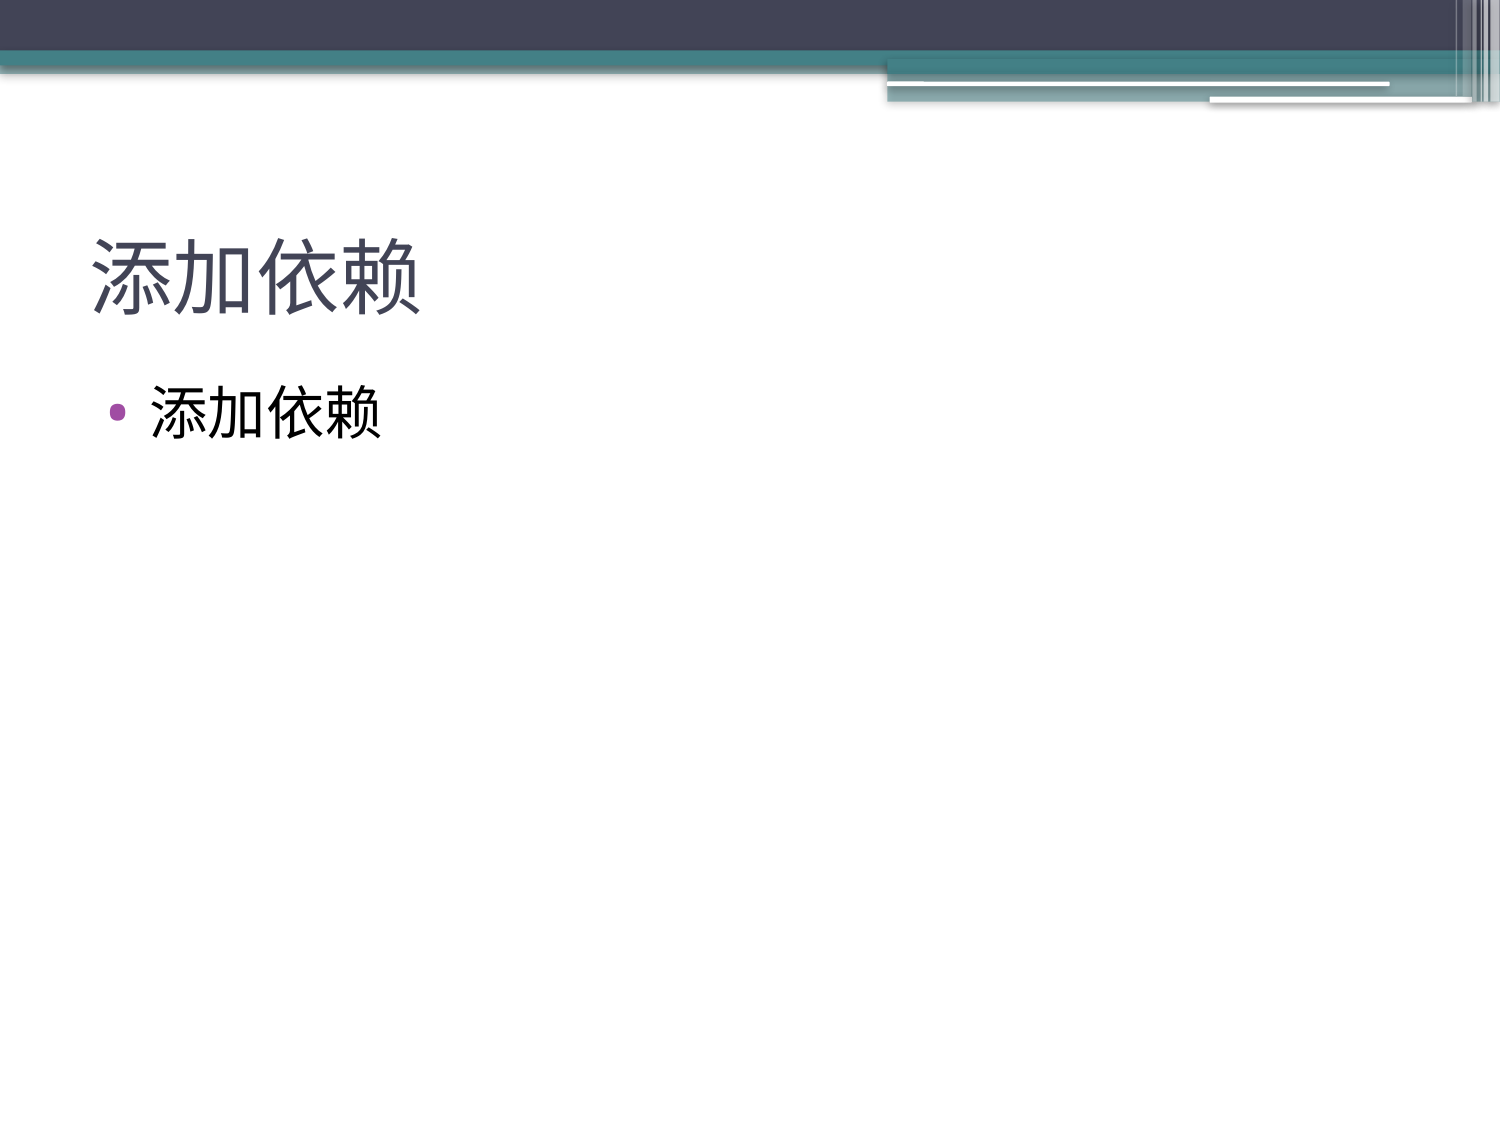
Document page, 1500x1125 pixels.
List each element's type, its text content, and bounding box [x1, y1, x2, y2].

list 添加依赖 [75, 368, 1425, 1079]
title 添加依赖 [75, 187, 1425, 363]
